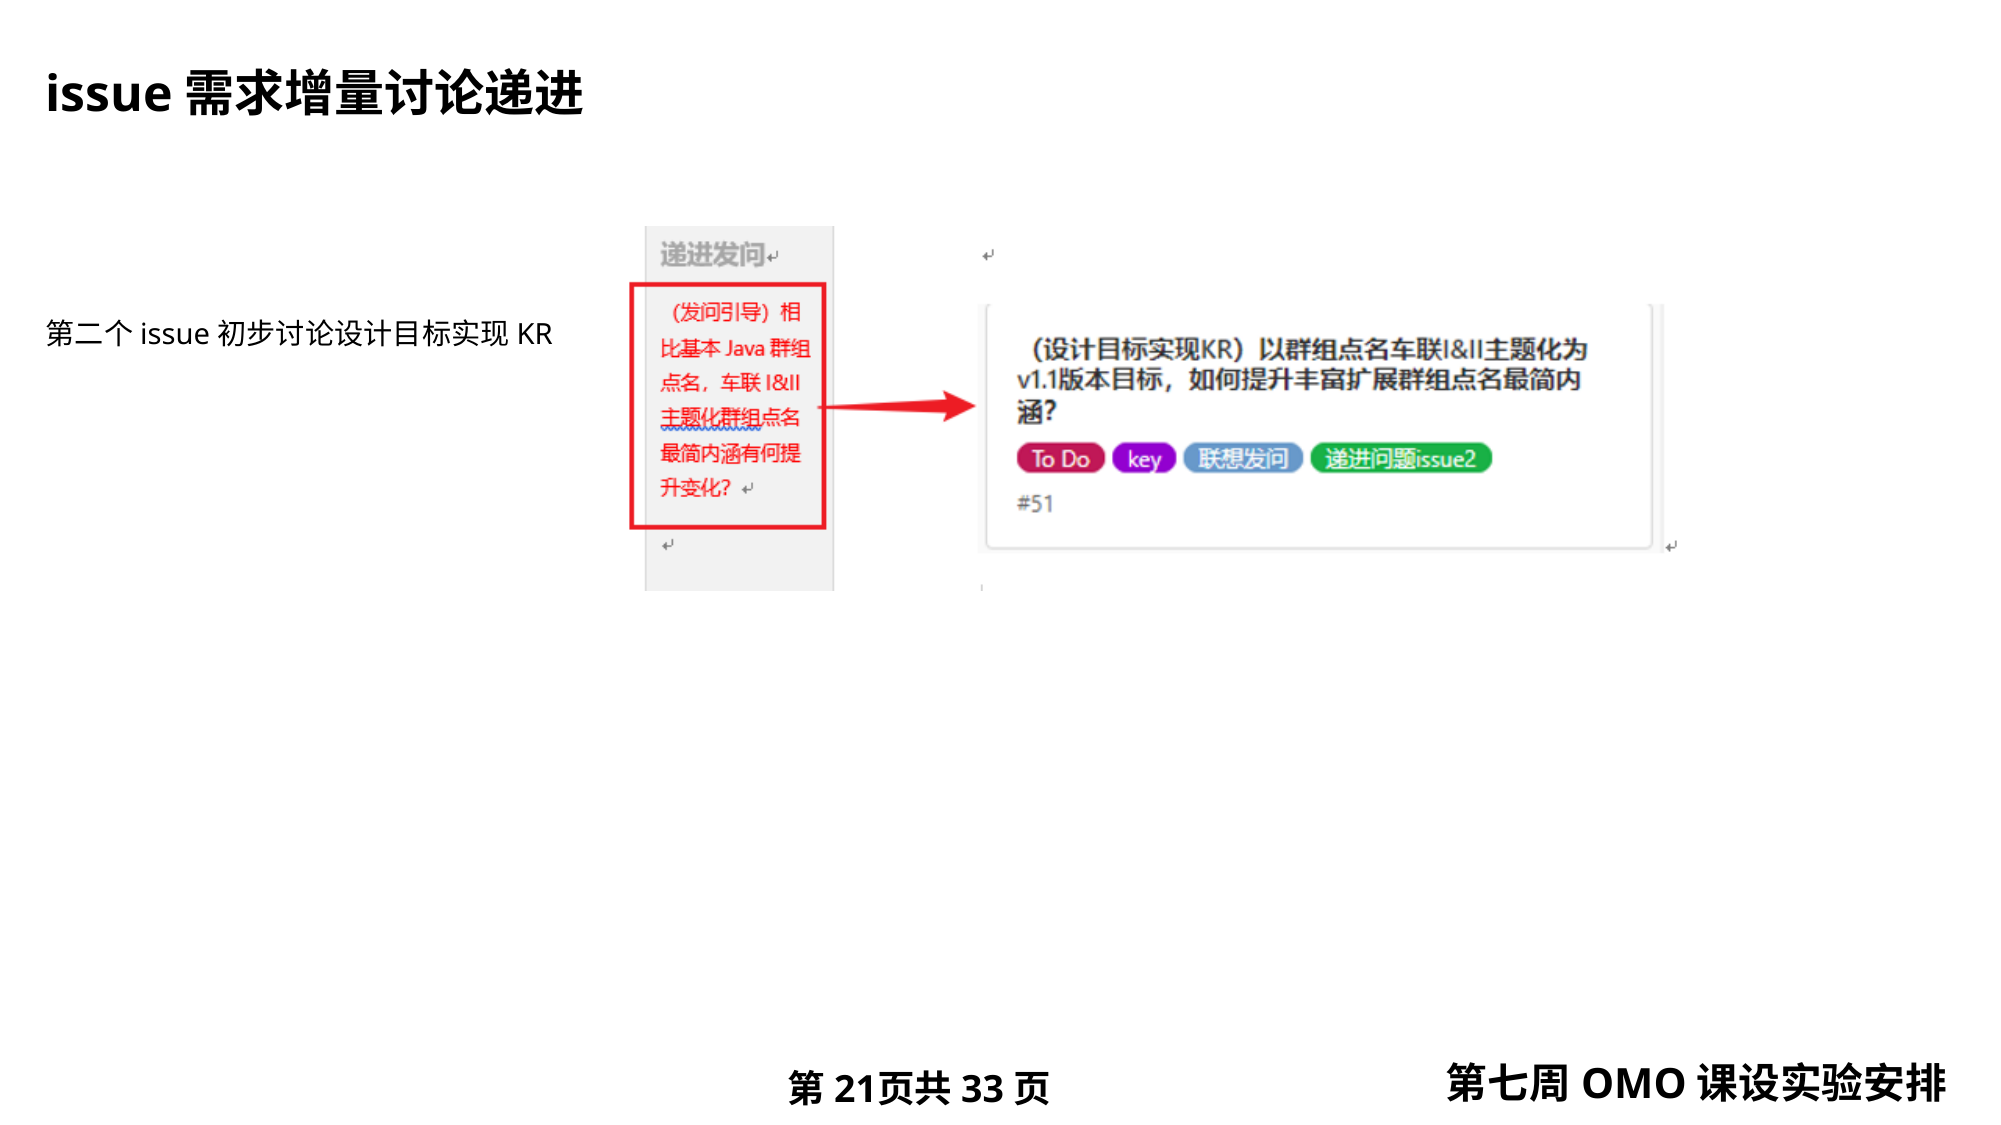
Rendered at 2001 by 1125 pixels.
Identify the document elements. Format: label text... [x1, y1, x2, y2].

text_box 第二个issue初步讨论设计目标实现KR [30, 307, 593, 358]
text_box 第七周OMO课设实验安排 [1430, 1049, 2000, 1116]
picture [614, 226, 1716, 591]
text_box issue需求增量讨论递进 [30, 54, 1902, 1050]
text_box 第页共33页 [767, 1057, 1071, 1125]
